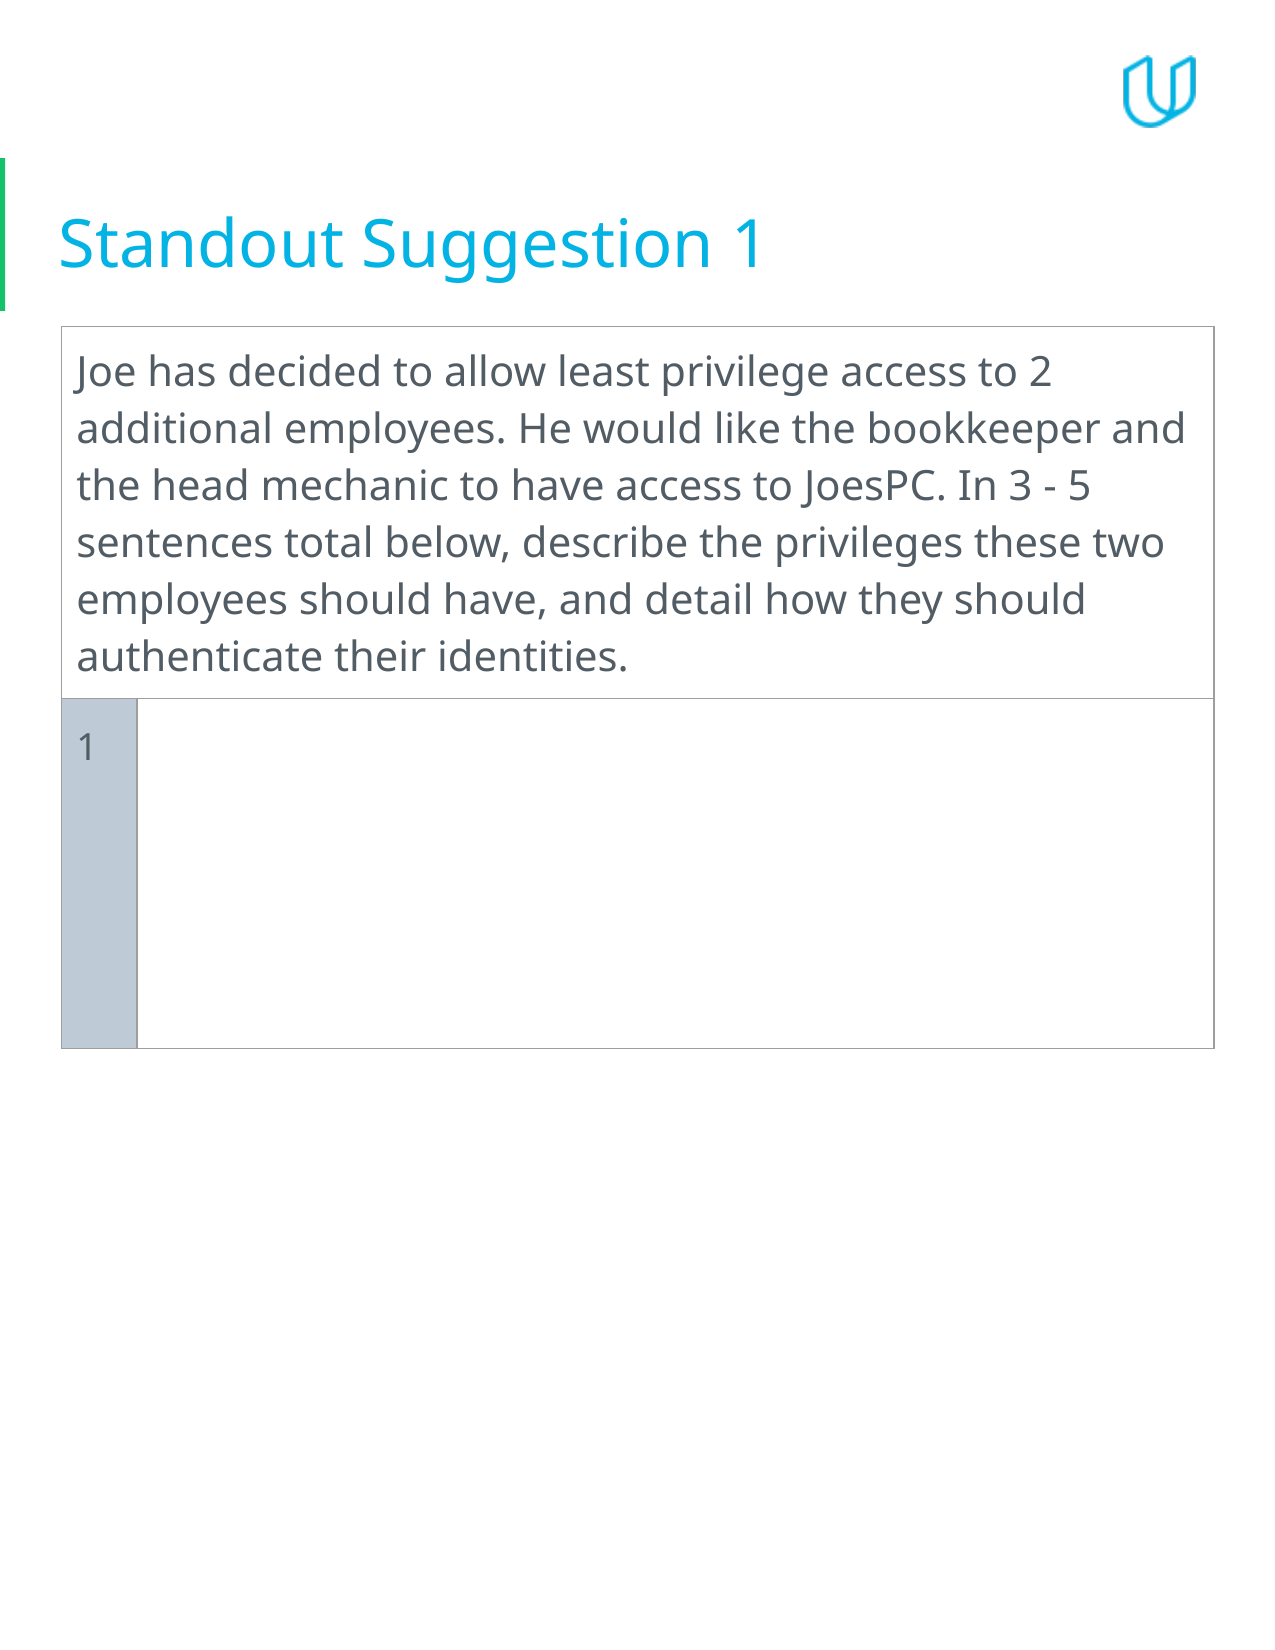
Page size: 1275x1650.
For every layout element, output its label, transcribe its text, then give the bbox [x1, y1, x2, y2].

table_cell [138, 699, 1213, 1048]
table_cell 1 [62, 699, 136, 1048]
title Standout Suggestion 1 [42, 142, 1233, 327]
picture [1088, 20, 1232, 142]
table_header Joe has decided to allow least privilege access to 2 additional employees. He would like the bookkeeper and the head mechanic to have access to JoesPC. In 3 - 5 sentences total below, describe the privileges these two employees should have, and detail how they should authenticate their identities. [62, 327, 1213, 698]
